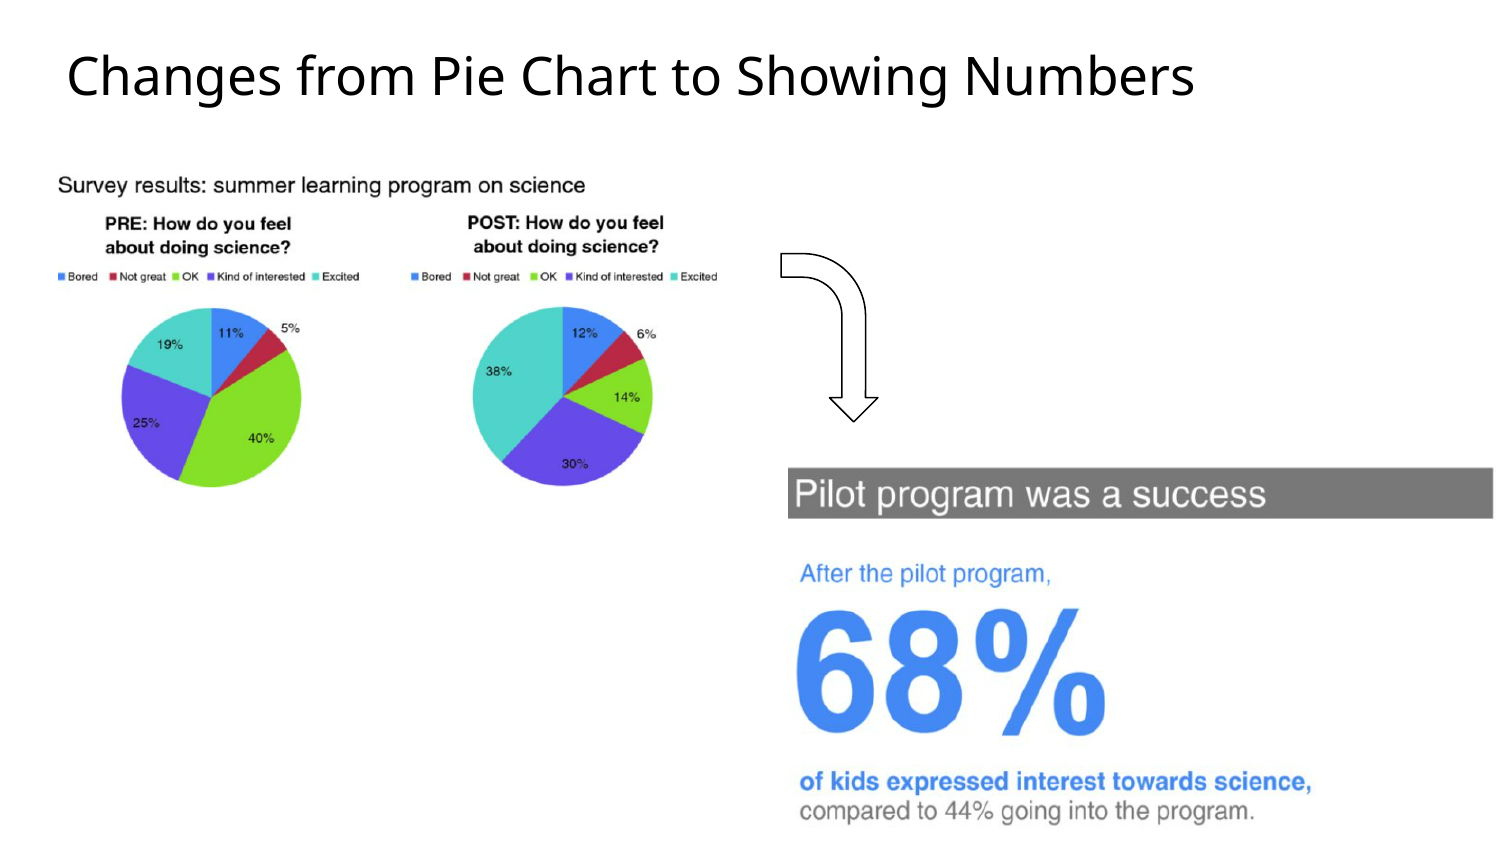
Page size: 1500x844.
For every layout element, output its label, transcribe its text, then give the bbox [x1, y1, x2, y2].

picture [780, 455, 1500, 829]
picture [50, 165, 724, 492]
title Changes from Pie Chart to Showing Numbers [51, 27, 1449, 122]
text_box [781, 253, 878, 422]
